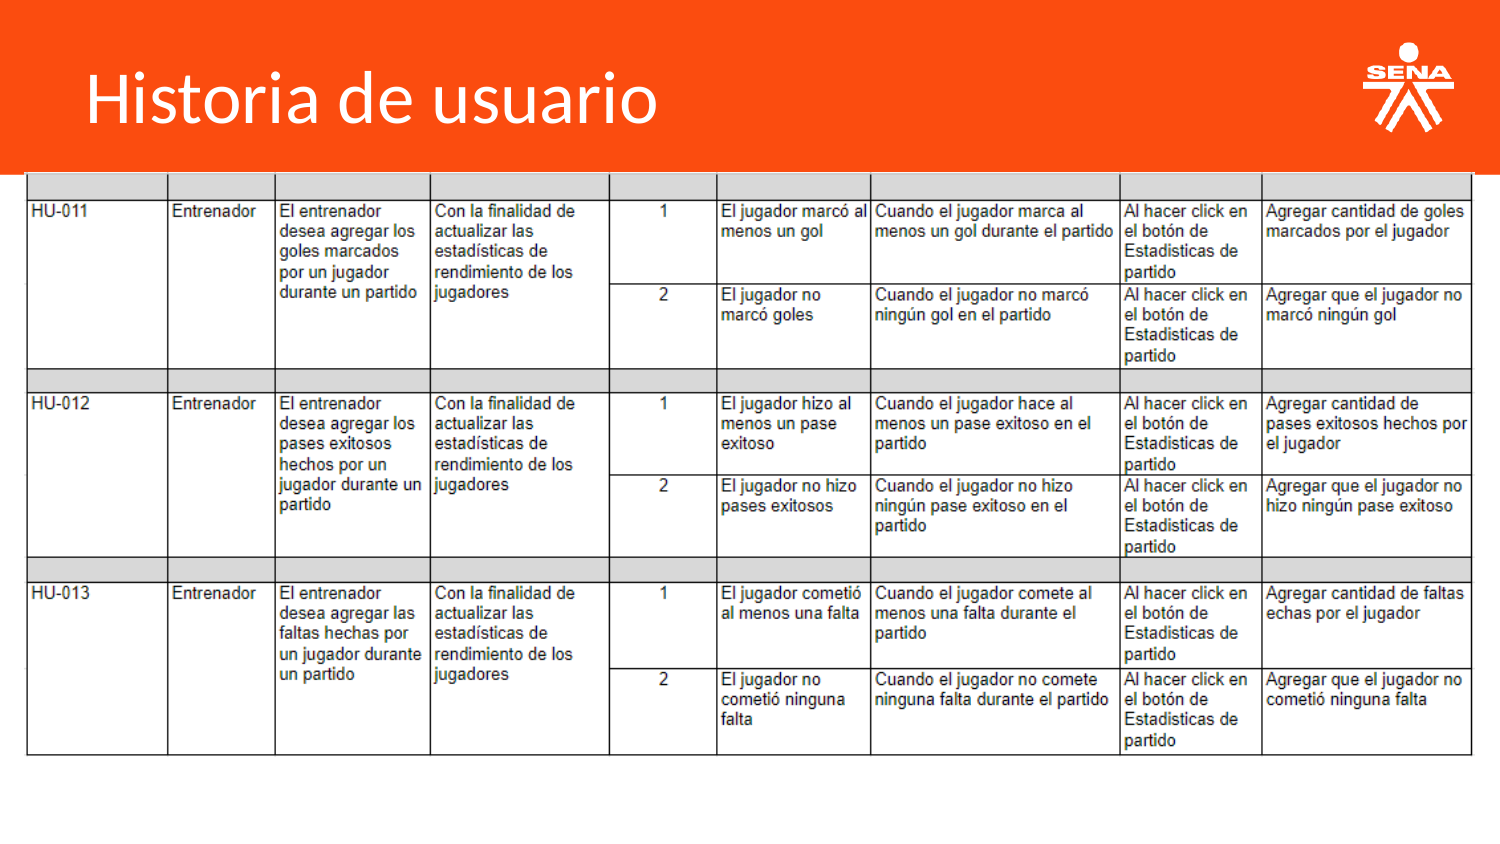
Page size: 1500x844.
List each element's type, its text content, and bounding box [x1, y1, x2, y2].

picture [0, 0, 1500, 844]
text_box Historia de usuario [70, 41, 856, 147]
